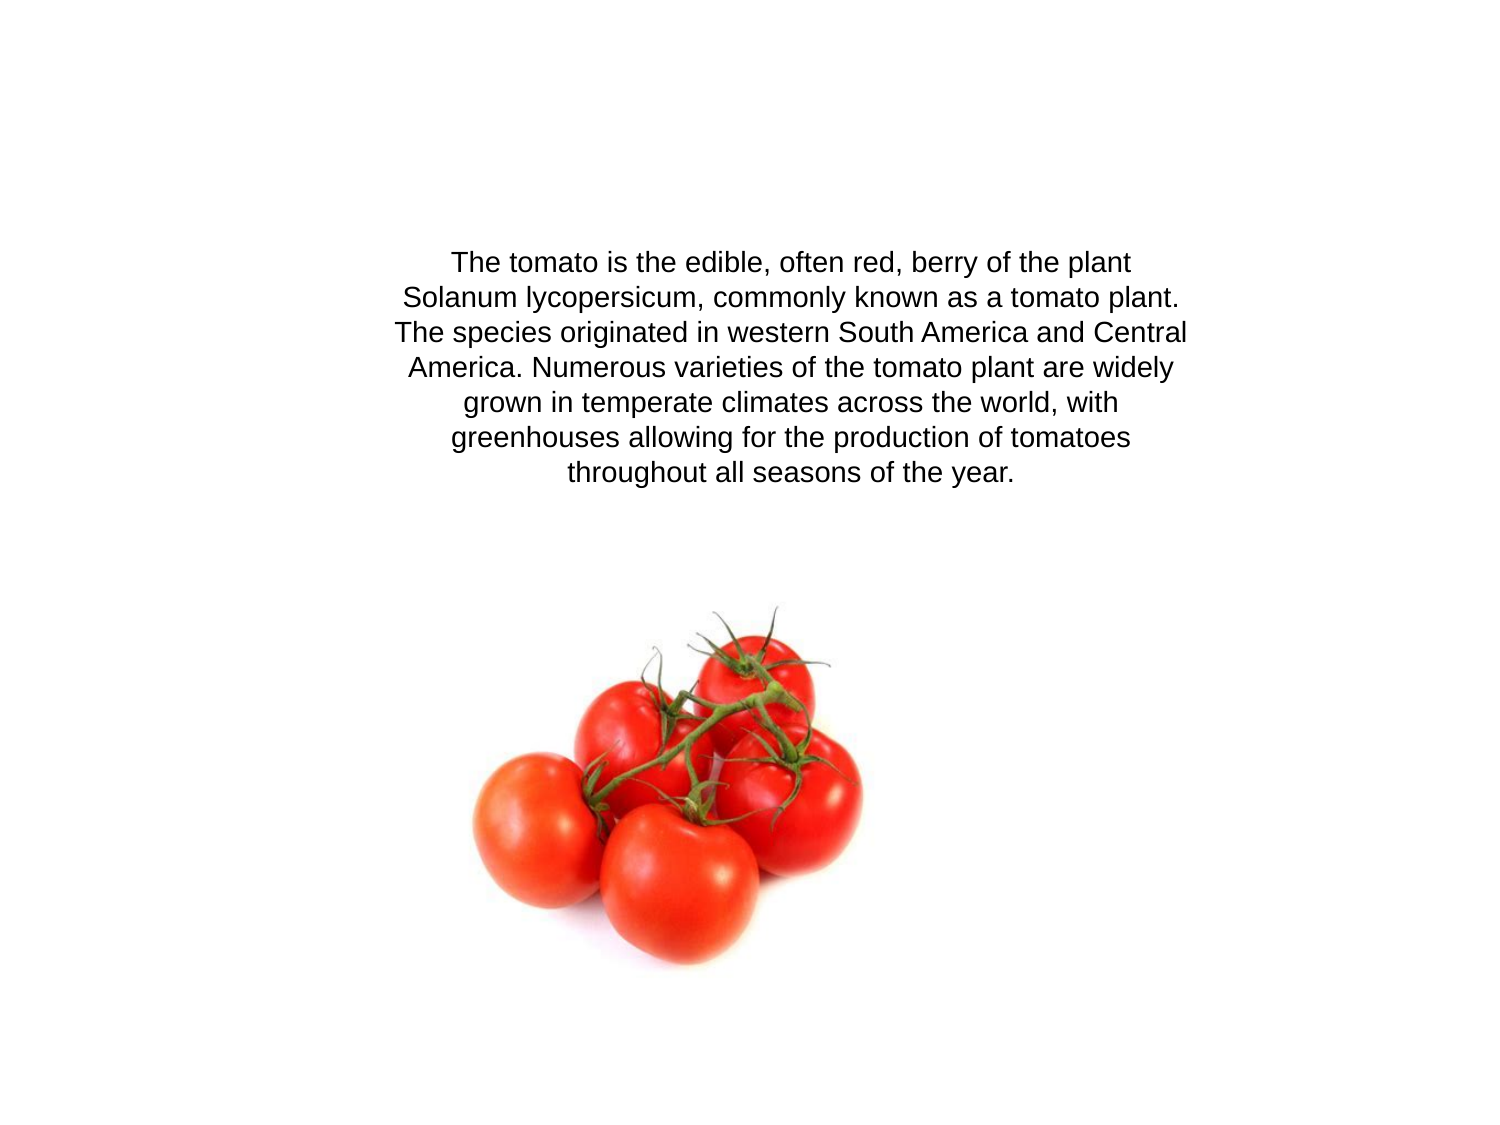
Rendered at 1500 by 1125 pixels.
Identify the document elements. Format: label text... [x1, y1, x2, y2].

picture [416, 583, 938, 1001]
text_box The tomato is the edible, often red, berry of the plant Solanum lycopersicum, commonly known as a tomato plant. The species originated in western South America and Central America. Numerous varieties of the tomato plant are widely grown in temperate climates across the world, with greenhouses allowing for the production of tomatoes throughout all seasons of the year. [375, 208, 1209, 730]
